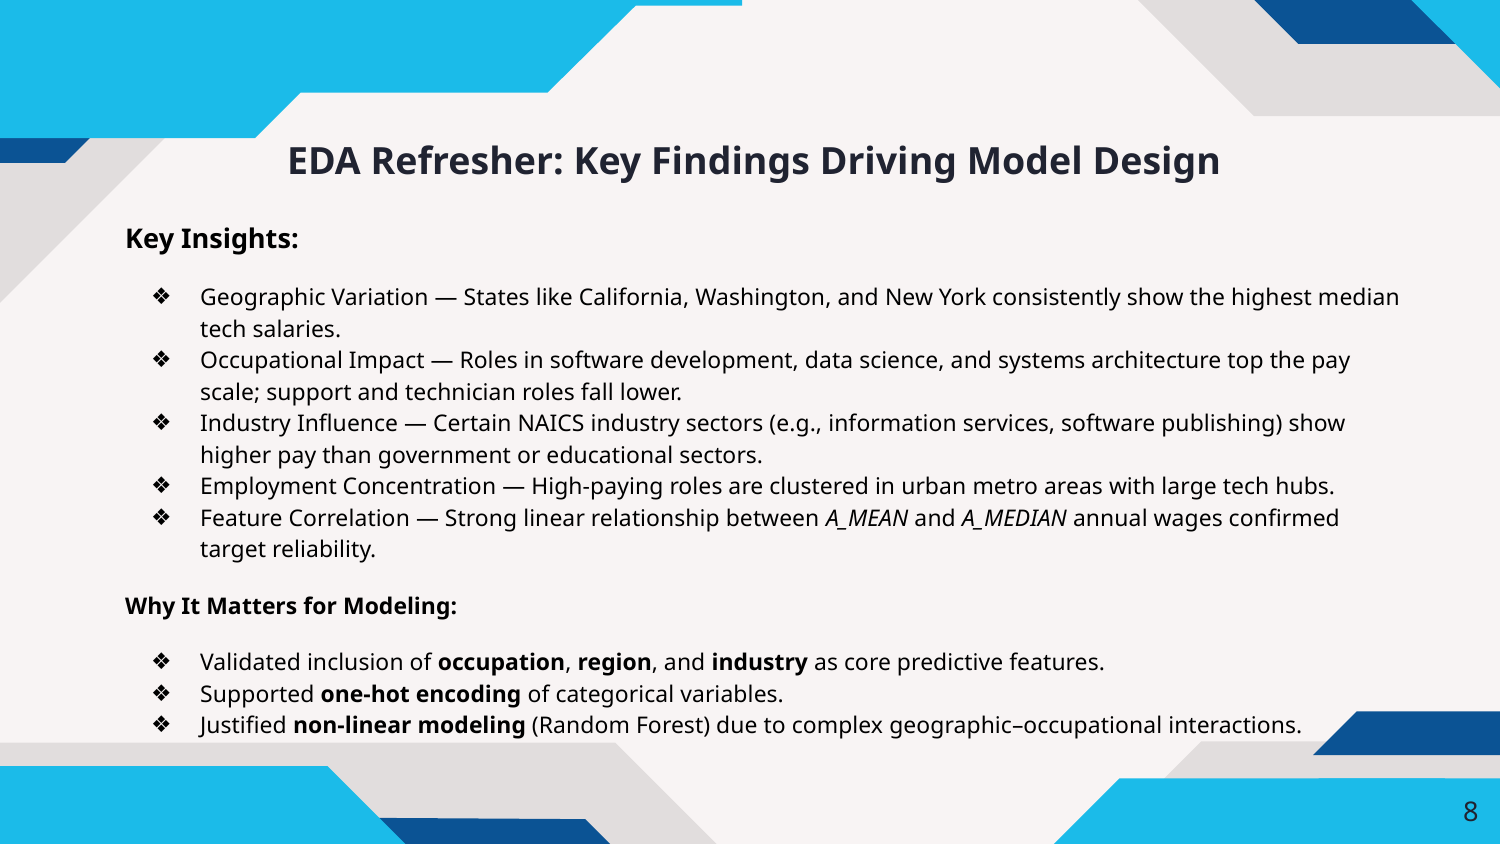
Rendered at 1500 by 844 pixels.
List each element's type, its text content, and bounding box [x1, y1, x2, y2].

text_box Key Insights: Geographic Variation — States like California, Washington, and New York consistently show the highest median tech salaries. Occupational Impact — Roles in software development, data science, and systems architecture top the pay scale; support and technician roles fall lower. Industry Influence — Certain NAICS industry sectors (e.g., information services, software publishing) show higher pay than government or educational sectors. Employment Concentration — High-paying roles are clustered in urban metro areas with large tech hubs. Feature Correlation — Strong linear relationship between A_MEAN and A_MEDIAN annual wages confirmed target reliability. Why It Matters for Modeling: Validated inclusion of occupation, region, and industry as core predictive features. Supported one-hot encoding of categorical variables. Justified non-linear modeling (Random Forest) due to complex geographic–occupational interactions. [110, 201, 1419, 752]
text_box EDA Refresher: Key Findings Driving Model Design [262, 95, 1252, 201]
slide_number ‹#› [1403, 779, 1494, 844]
text_box [258, 120, 262, 199]
